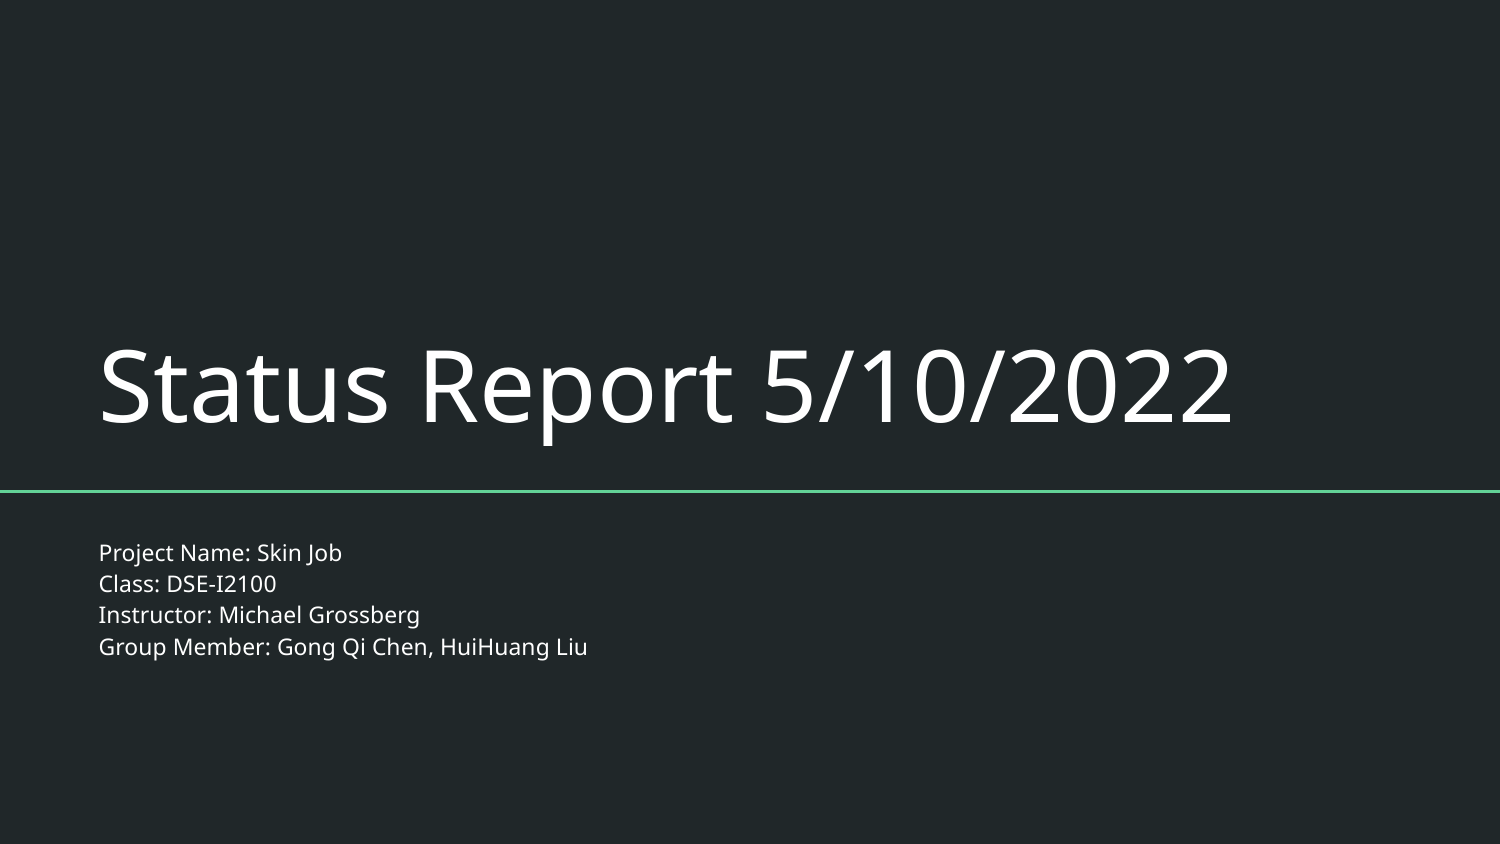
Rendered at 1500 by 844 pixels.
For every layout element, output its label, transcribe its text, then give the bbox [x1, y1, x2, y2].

subtitle Project Name: Skin Job Class: DSE-I2100 Instructor: Michael Grossberg Group Member: Gong Qi Chen, HuiHuang Liu [83, 522, 1417, 679]
title Status Report 5/10/2022 [83, 206, 1417, 467]
